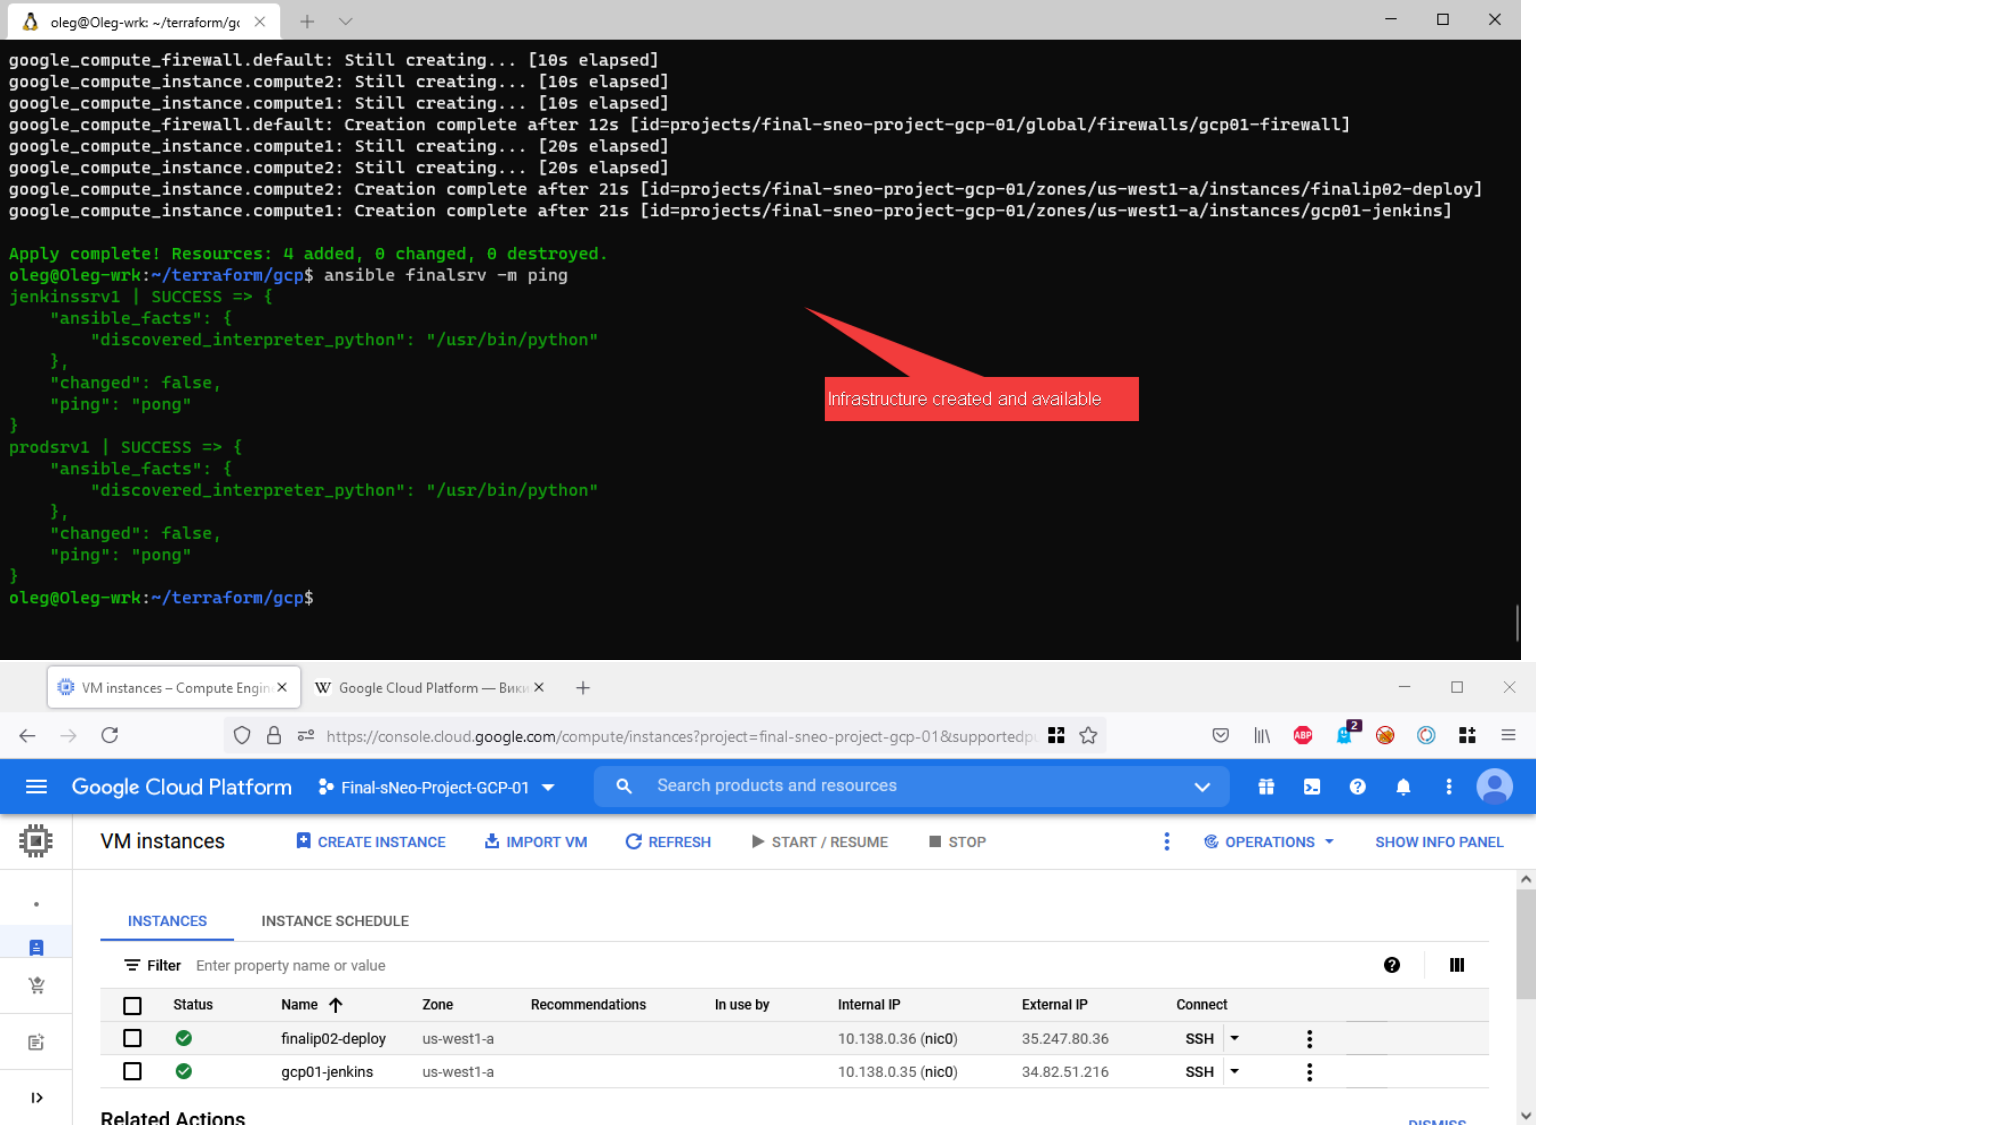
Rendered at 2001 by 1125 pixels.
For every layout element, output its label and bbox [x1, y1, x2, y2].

picture [0, 662, 1536, 1125]
picture [0, 0, 1521, 660]
